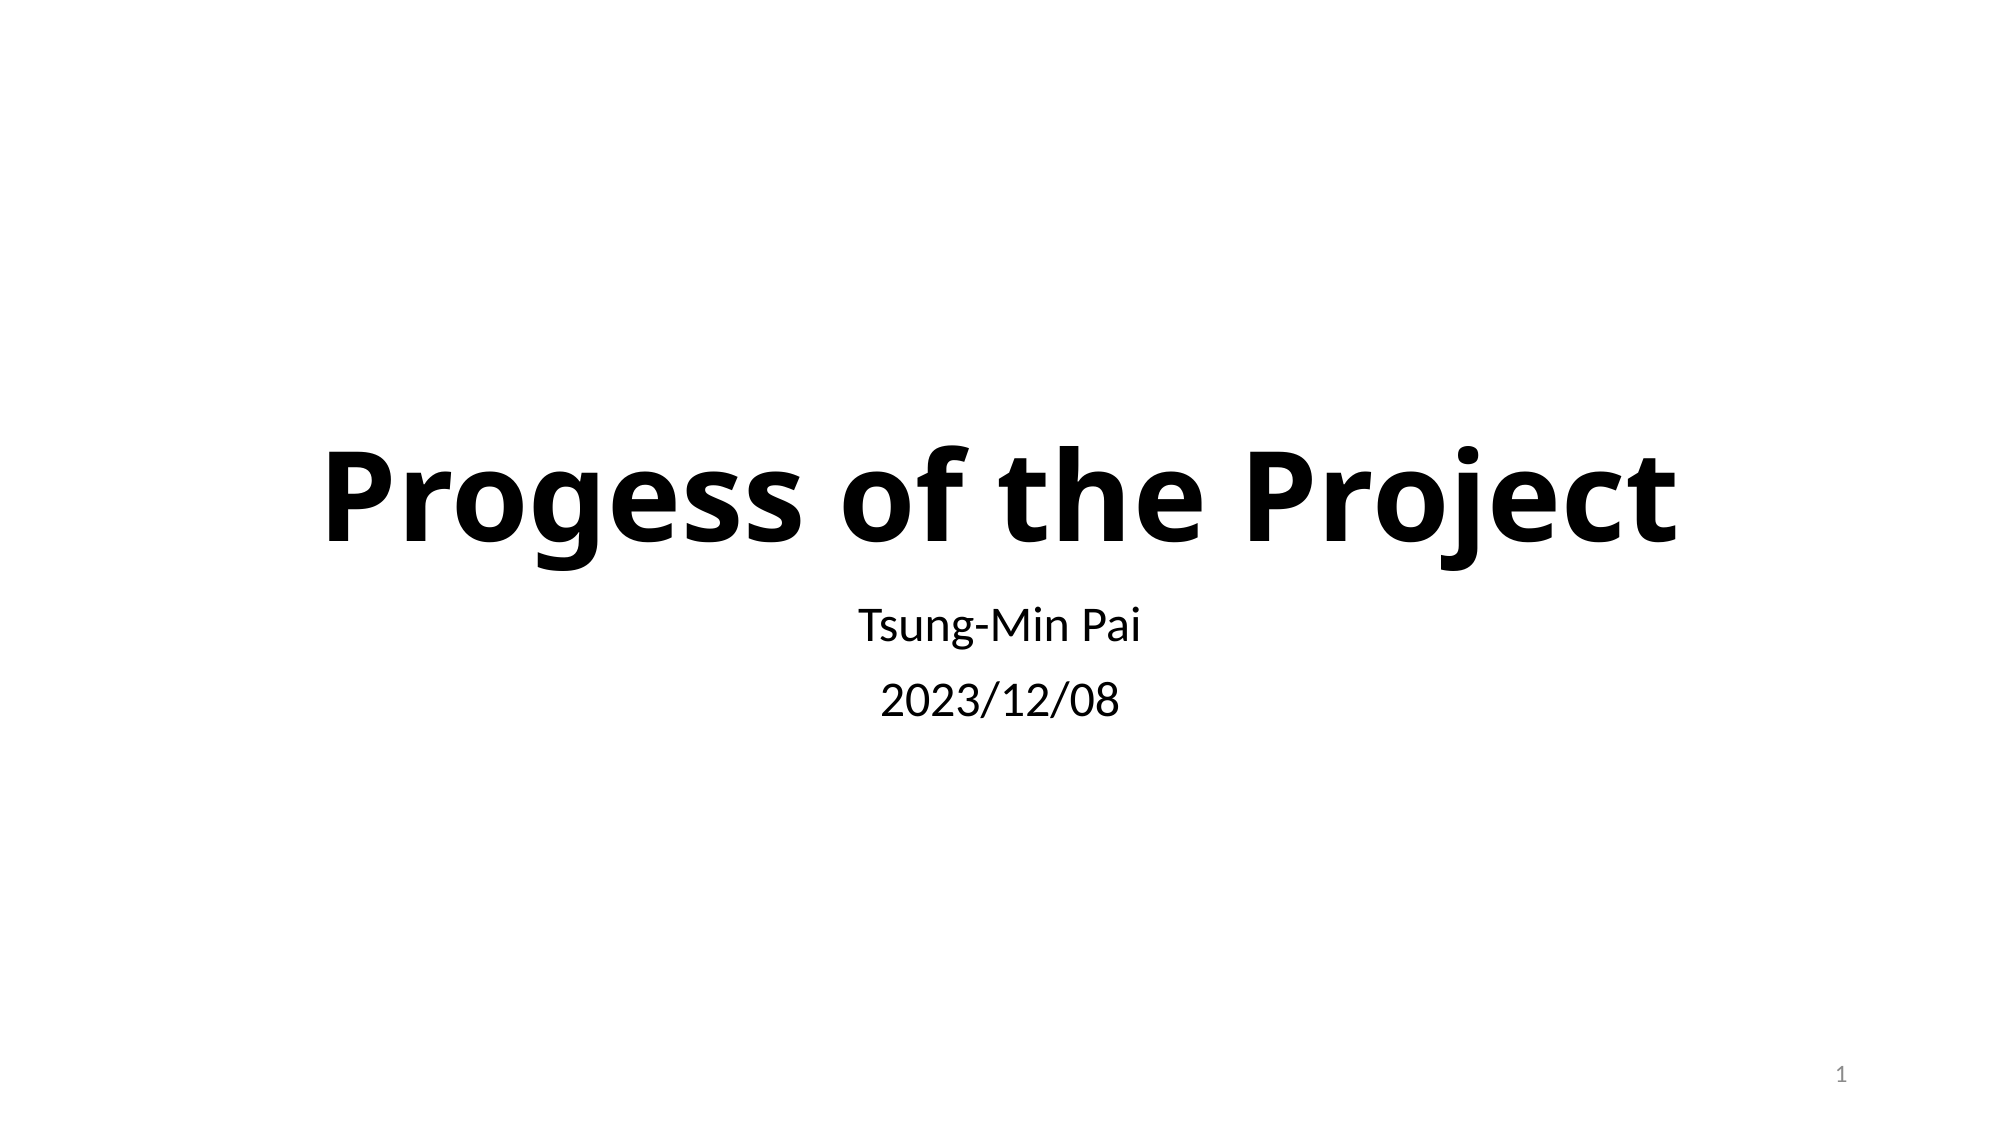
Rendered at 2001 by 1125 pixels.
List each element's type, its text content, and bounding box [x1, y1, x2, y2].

subtitle Tsung-Min Pai 2023/12/08 [249, 590, 1750, 863]
title Progess of the Project [249, 184, 1750, 576]
slide_number 1 [1412, 1042, 1863, 1103]
